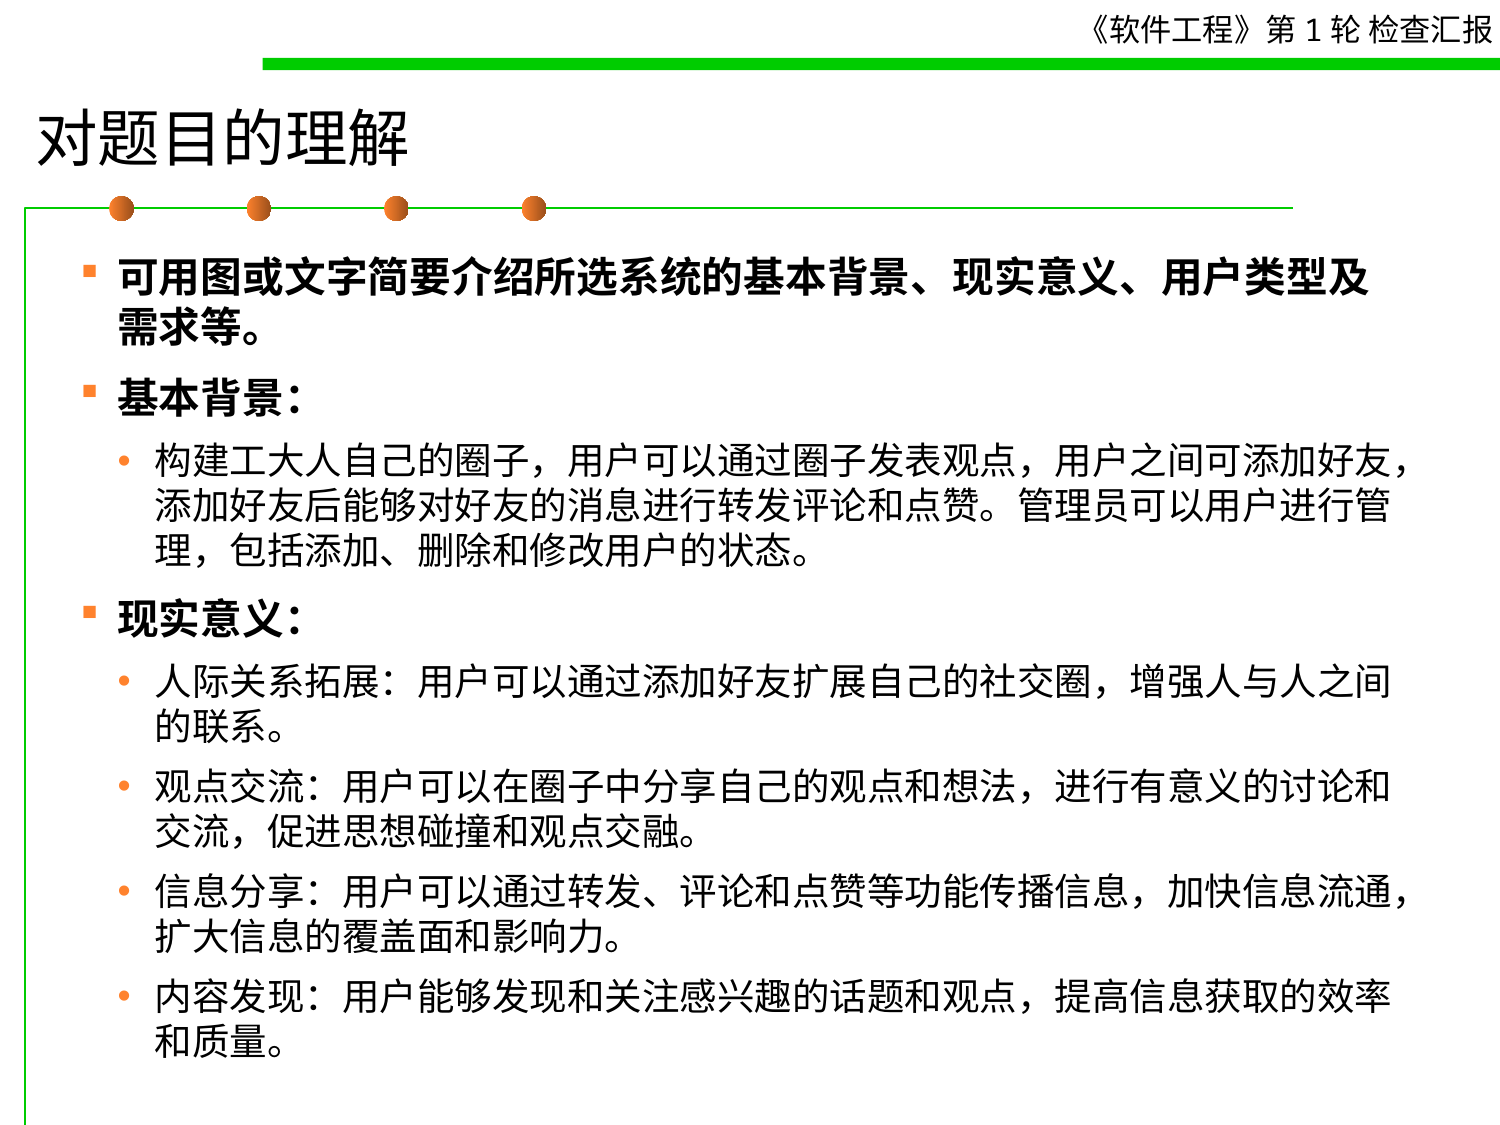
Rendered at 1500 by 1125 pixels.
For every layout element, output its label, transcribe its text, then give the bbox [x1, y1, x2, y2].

list 可用图或文字简要介绍所选系统的基本背景、现实意义、用户类型及需求等。 基本背景： 构建工大人自己的圈子，用户可以通过圈子发表观点，用户之间可添加好友，添加好友后能够对好友的消息进行转发评论和点赞。管理员可以用户进行管理，包括添加、删除和修改用户的状态。 现实意义： 人际关系拓展：用户可以通过添加好友扩展自己的社交圈，增强人与人之间的联系。 观点交流：用户可以在圈子中分享自己的观点和想法，进行有意义的讨论和交流，促进思想碰撞和观点交融。 信息分享：用户可以通过转发、评论和点赞等功能传播信息，加快信息流通，扩大信息的覆盖面和影响力。 内容发现：用户能够发现和关注感兴趣的话题和观点，提高信息获取的效率和质量。 [64, 243, 1412, 1083]
title 对题目的理解 [20, 83, 1415, 190]
